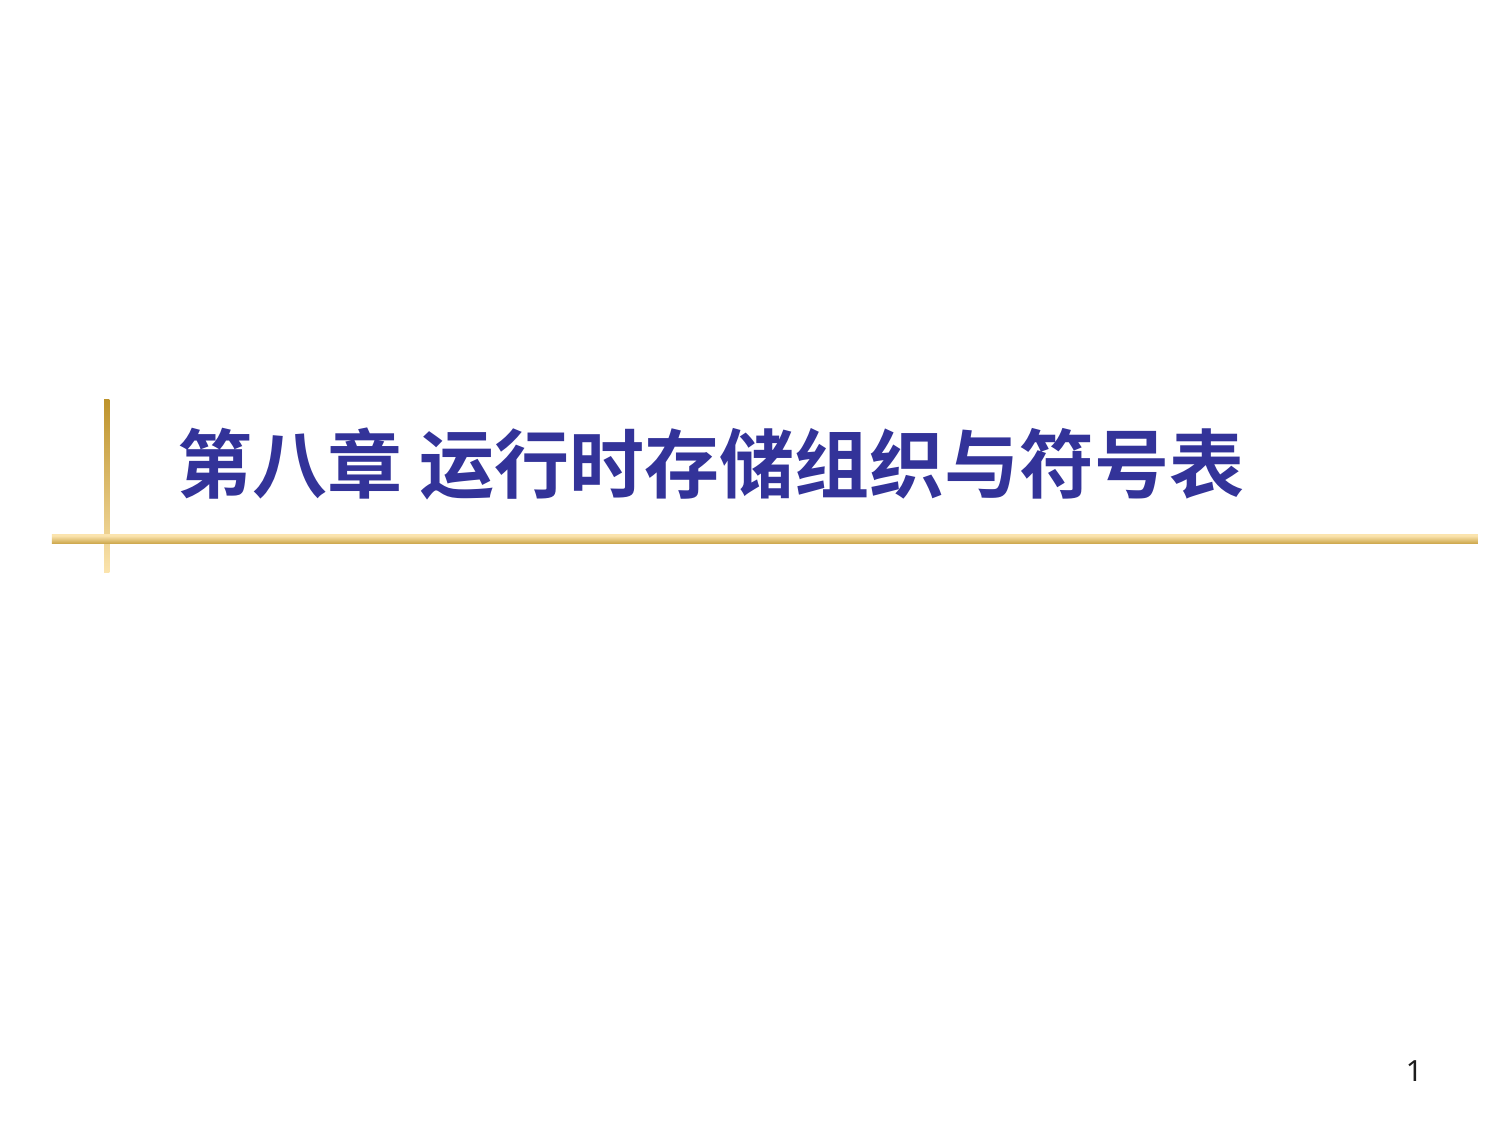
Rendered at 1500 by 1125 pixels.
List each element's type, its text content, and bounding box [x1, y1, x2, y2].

slide_number 1 [1124, 1024, 1438, 1101]
title 第八章 运行时存储组织与符号表 [162, 274, 1438, 516]
